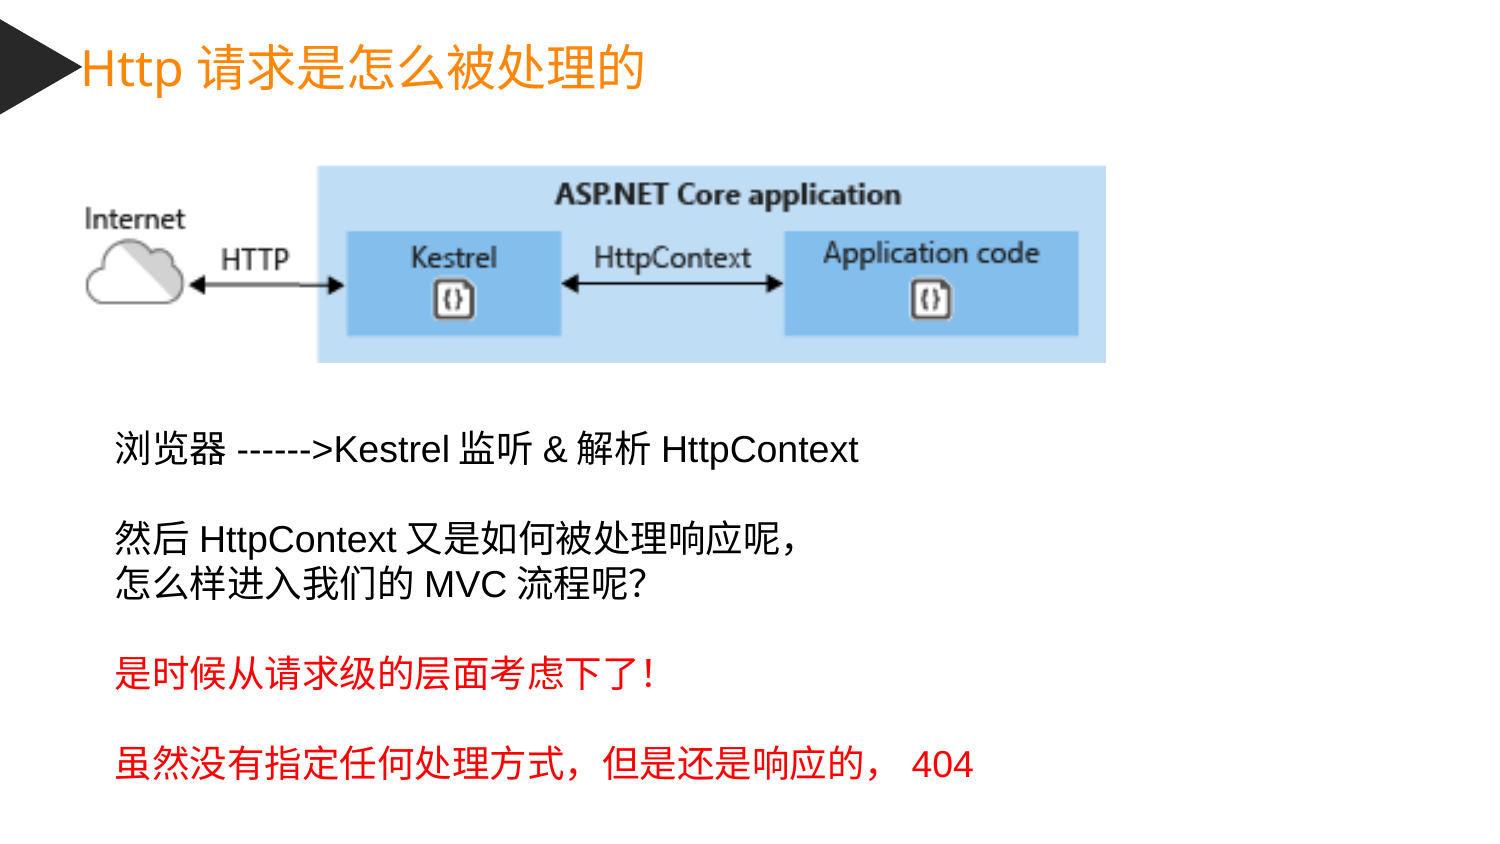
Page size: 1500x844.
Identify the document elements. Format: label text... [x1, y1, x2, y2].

text_box Http请求是怎么被处理的 [65, 29, 661, 104]
picture [82, 164, 1106, 363]
text_box 浏览器------>Kestrel监听&解析HttpContext 然后HttpContext又是如何被处理响应呢， 怎么样进入我们的MVC流程呢？ 是时候从请求级的层面考虑下了！ 虽然没有指定任何处理方式，但是还是响应的，404 [100, 418, 1135, 793]
text_box [0, 19, 83, 115]
